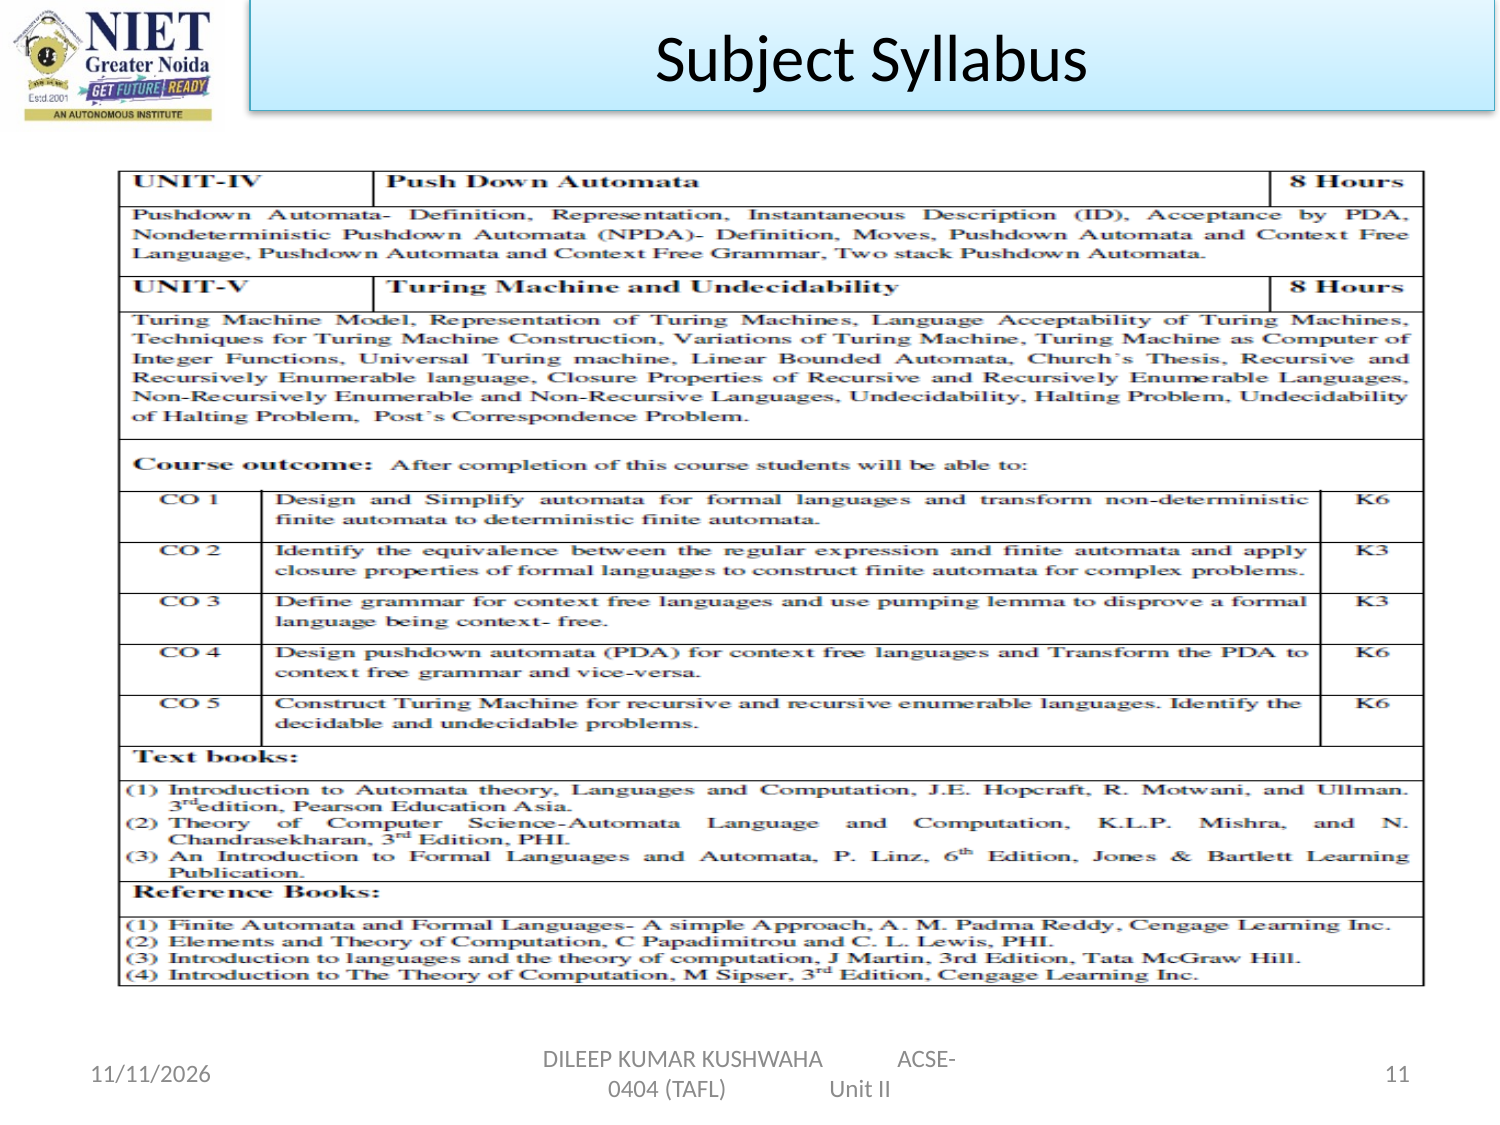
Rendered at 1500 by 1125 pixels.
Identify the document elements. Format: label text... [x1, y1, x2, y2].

slide_number 11 [1074, 1042, 1425, 1103]
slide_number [75, 1042, 425, 1103]
text_box Subject Syllabus [249, 0, 1495, 111]
picture [0, 0, 226, 132]
footer DILEEP KUMAR KUSHWAHA ACSE-0404 (TAFL) Unit II [512, 1042, 988, 1103]
picture [112, 163, 1445, 993]
